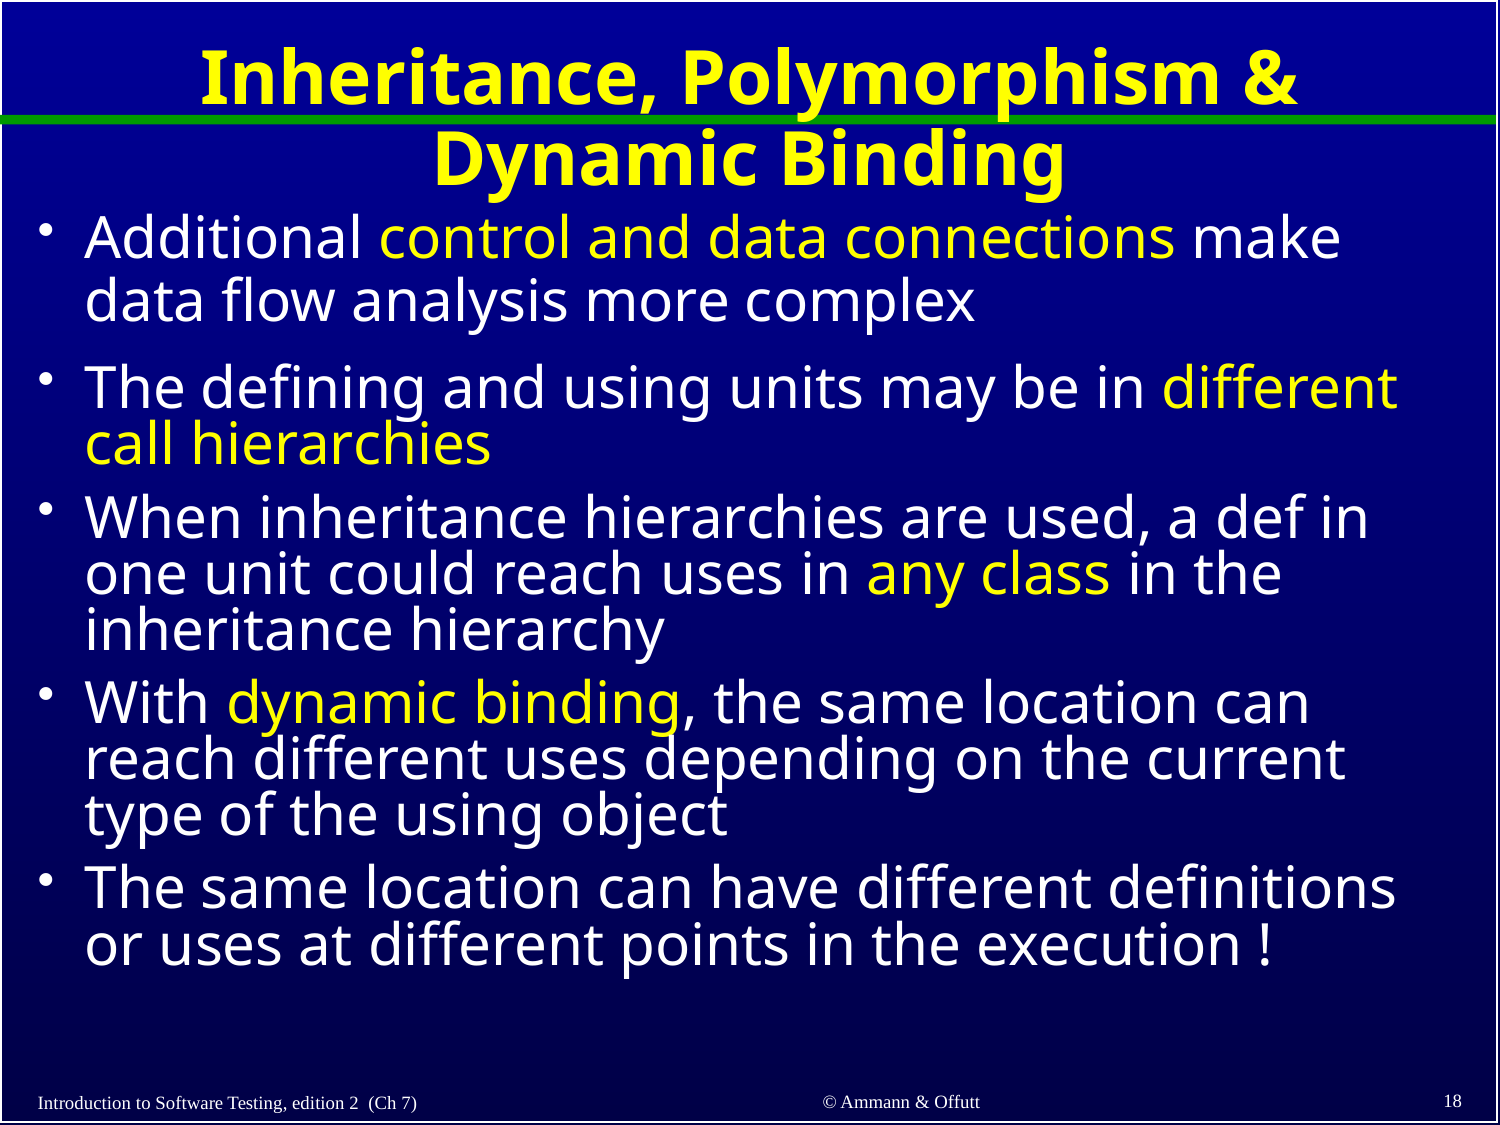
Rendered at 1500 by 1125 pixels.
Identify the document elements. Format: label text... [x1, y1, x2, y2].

footer © Ammann & Offutt [663, 1081, 1139, 1122]
slide_number Introduction to Software Testing, edition 2 (Ch 7) [22, 1082, 640, 1122]
list Additional control and data connections make data flow analysis more complex [22, 200, 1478, 356]
text_box The defining and using units may be in different call hierarchies When inheritance hierarchies are used, a def in one unit could reach uses in any class in the inheritance hierarchy With dynamic binding, the same location can reach different uses depending on the current type of the using object The same location can have different definitions or uses at different points in the execution ! [22, 356, 1478, 962]
title Inheritance, Polymorphism & Dynamic Binding [112, 15, 1388, 200]
slide_number 18 [1164, 1079, 1478, 1122]
